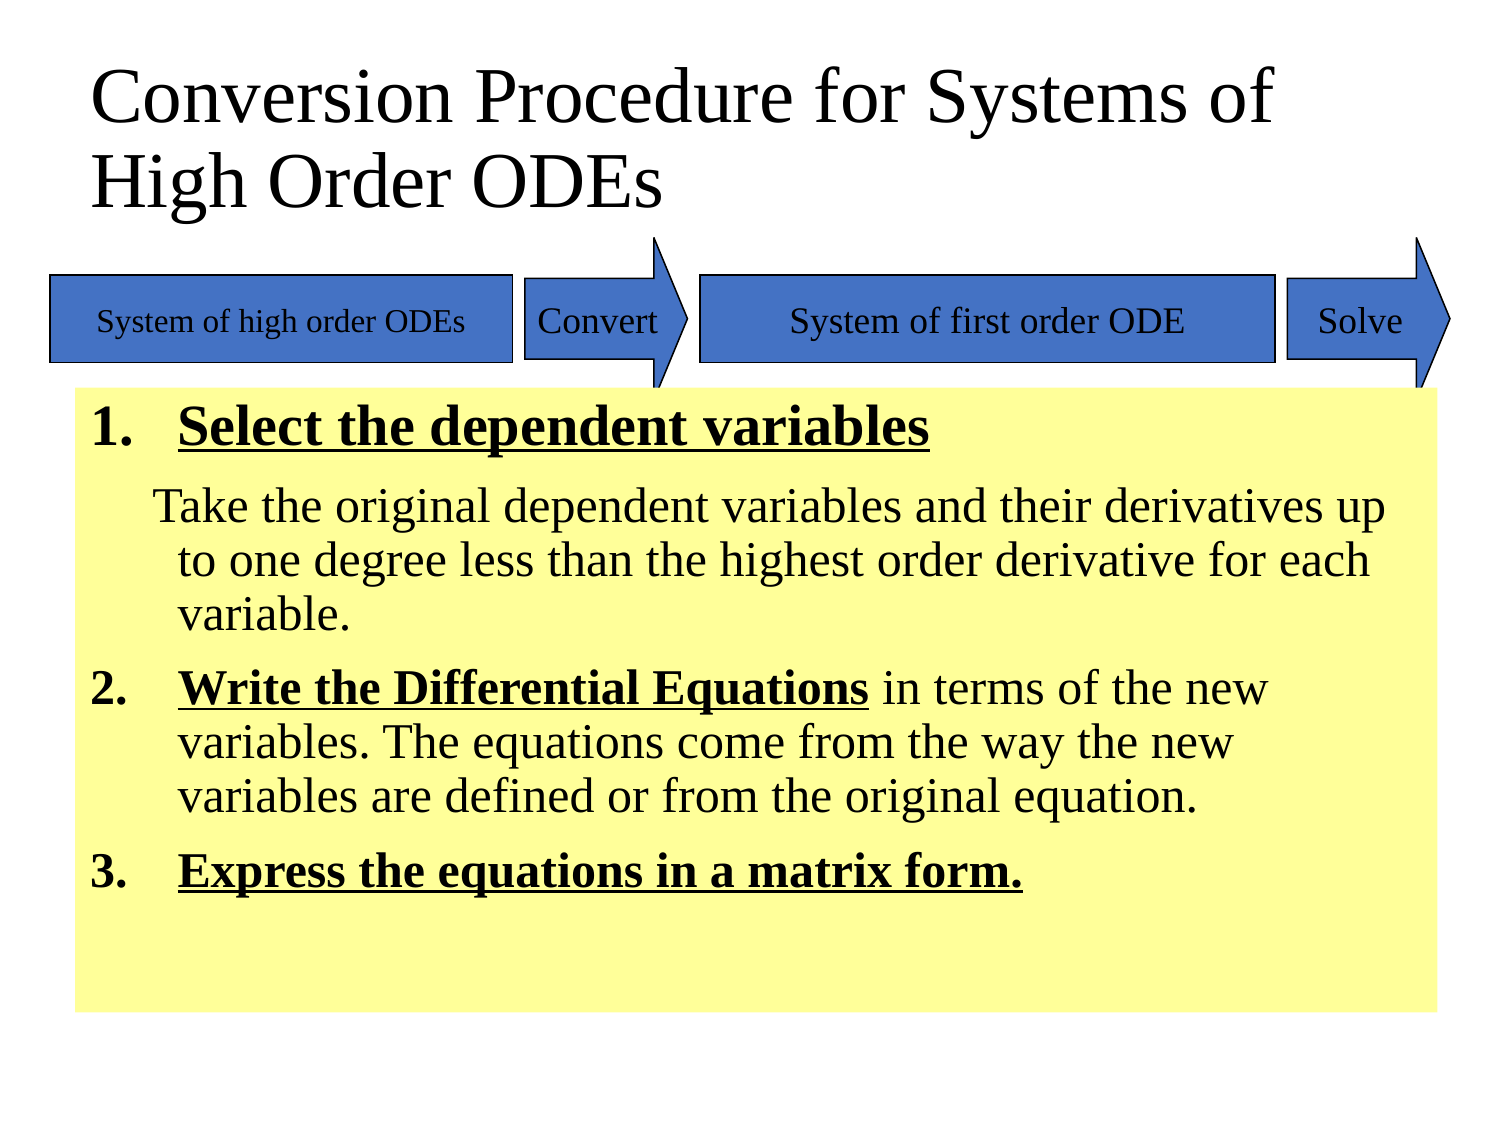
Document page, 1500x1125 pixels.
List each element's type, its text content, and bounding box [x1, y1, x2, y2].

text_box System of high order ODEs [49, 274, 513, 363]
text_box System of first order ODE [699, 274, 1275, 363]
text_box Convert [524, 237, 688, 387]
title Conversion Procedure for Systems of High Order ODEs [75, 45, 1425, 233]
text_box Solve [1287, 237, 1450, 387]
list Select the dependent variables Take the original dependent variables and their derivatives up to one degree less than the highest order derivative for each variable. Write the Differential Equations in terms of the new variables. The equations come from the way the new variables are defined or from the original equation. Express the equations in a matrix form. [75, 387, 1438, 1013]
